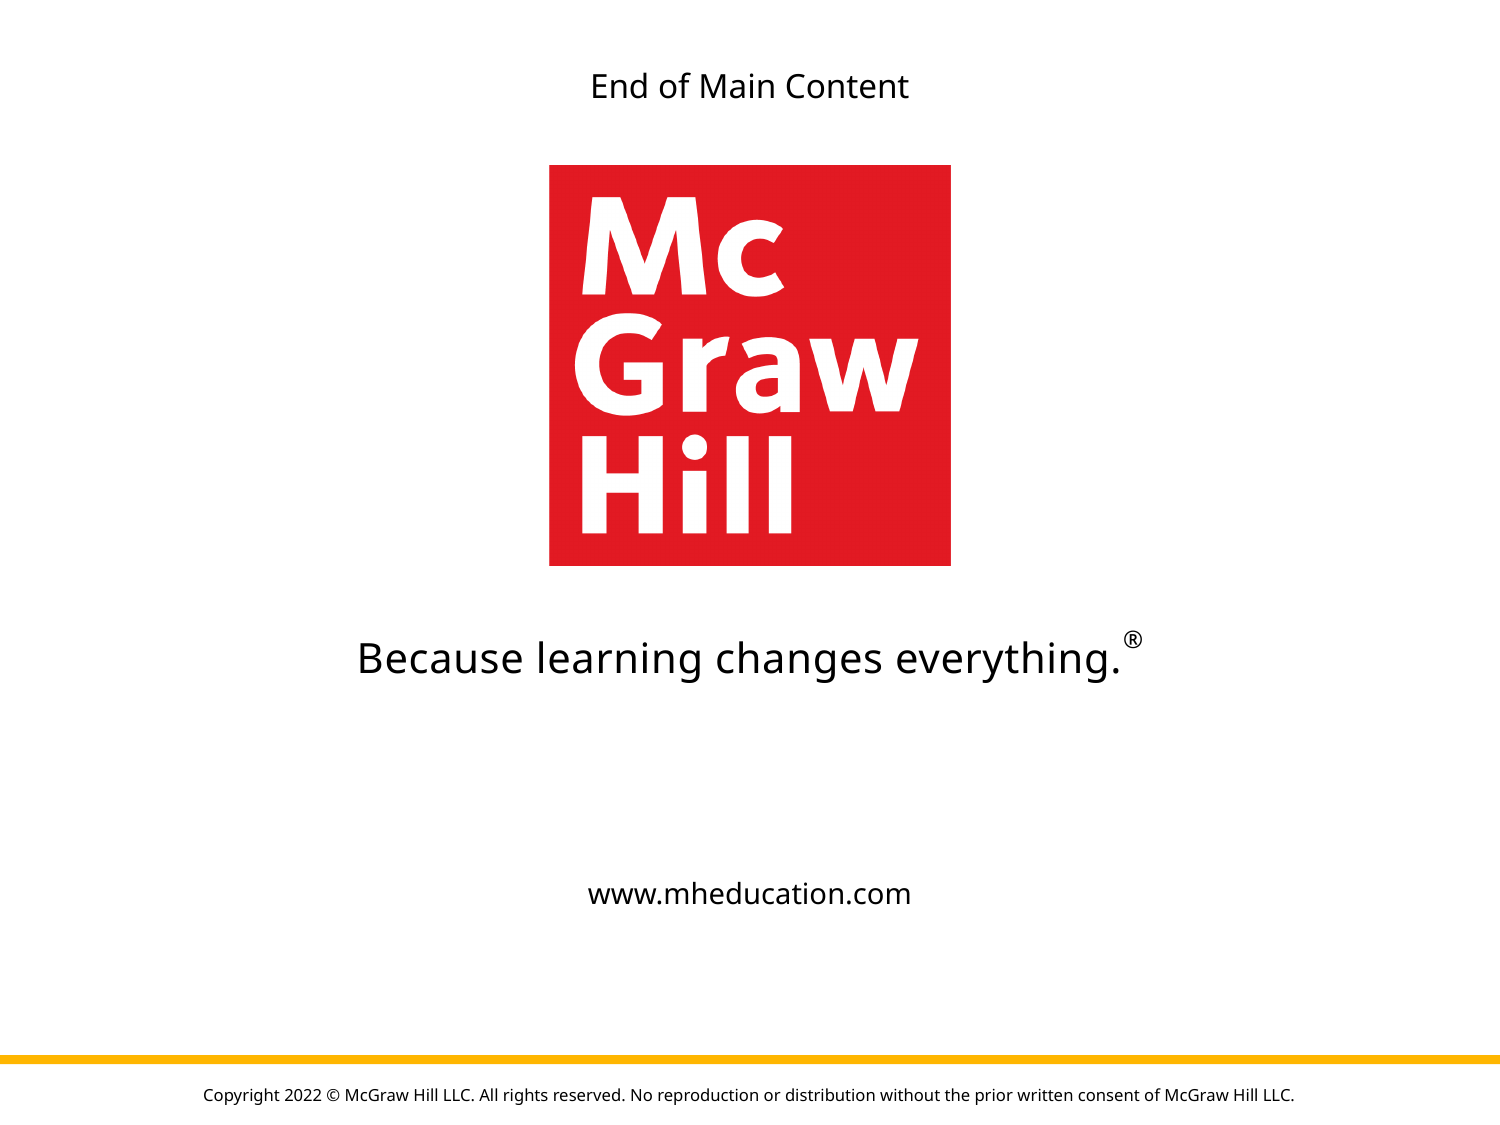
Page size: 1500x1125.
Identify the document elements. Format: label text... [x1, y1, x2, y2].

footer Copyright 2022 © McGraw Hill LLC. All rights reserved. No reproduction or distribution without the prior written consent of McGraw Hill LLC. [0, 1064, 1500, 1125]
title End of Main Content [562, 62, 938, 111]
picture [549, 165, 951, 566]
